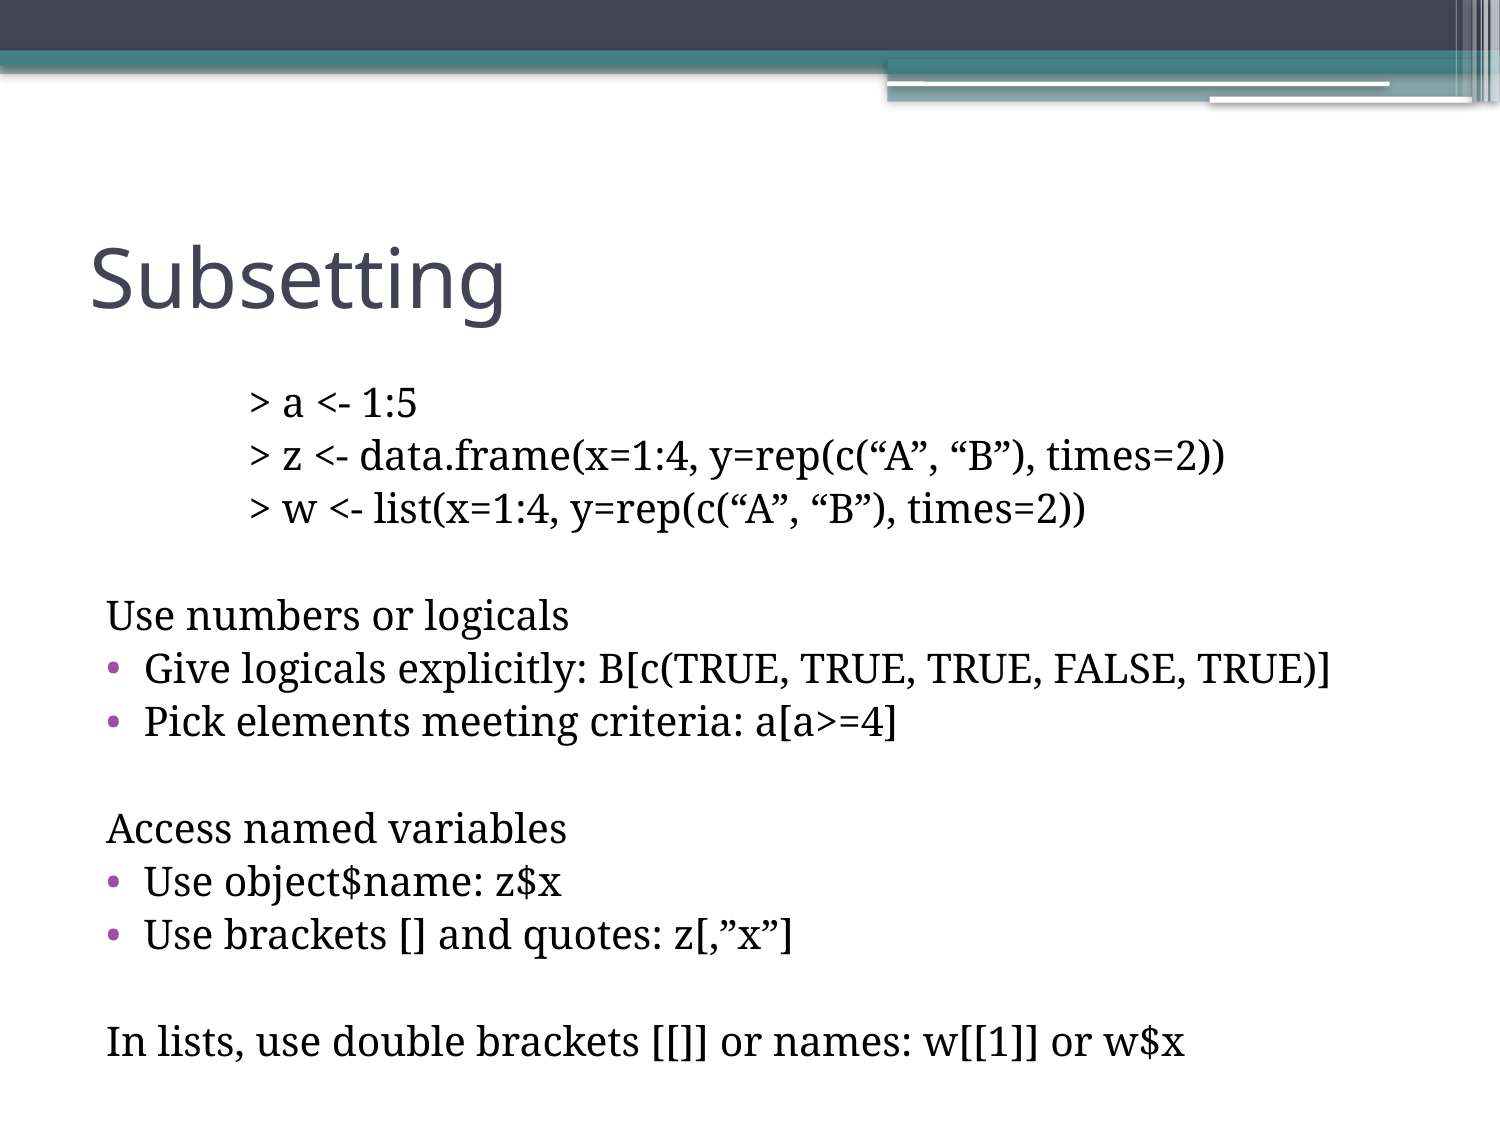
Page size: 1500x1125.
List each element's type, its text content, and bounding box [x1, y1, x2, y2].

title Subsetting [75, 187, 1425, 363]
list > a <- 1:5 > z <- data.frame(x=1:4, y=rep(c(“A”, “B”), times=2)) > w <- list(x=1:4, y=rep(c(“A”, “B”), times=2)) Use numbers or logicals Give logicals explicitly: B[c(TRUE, TRUE, TRUE, FALSE, TRUE)] Pick elements meeting criteria: a[a>=4] Access named variables Use object$name: z$x Use brackets [] and quotes: z[,”x”] In lists, use double brackets [[]] or names: w[[1]] or w$x [75, 368, 1425, 1079]
